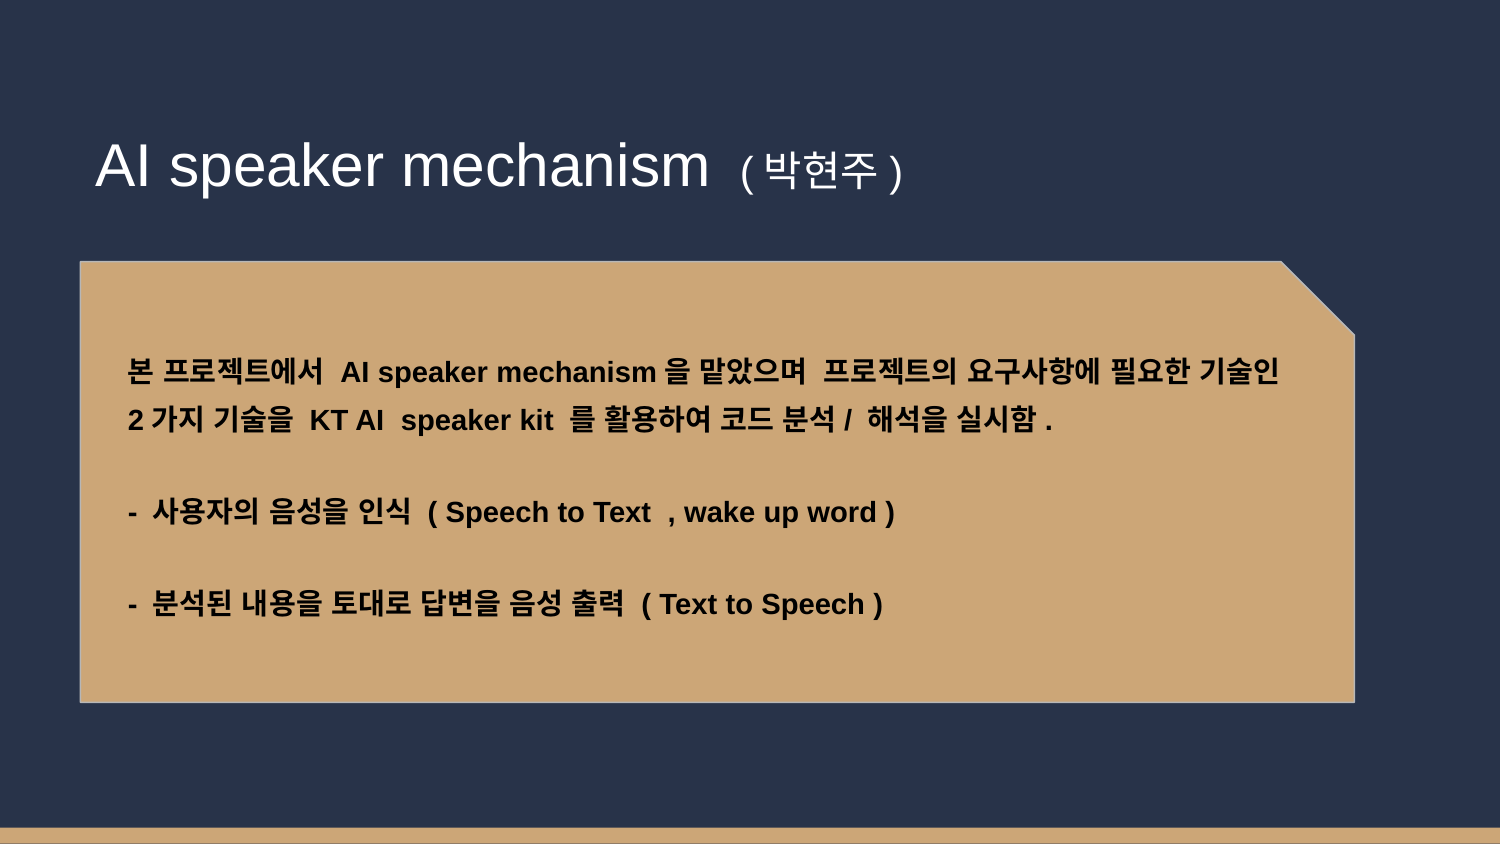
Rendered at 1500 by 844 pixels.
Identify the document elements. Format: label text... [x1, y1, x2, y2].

title AI speaker mechanism (박현주) [80, 77, 1479, 214]
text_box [80, 261, 1355, 703]
